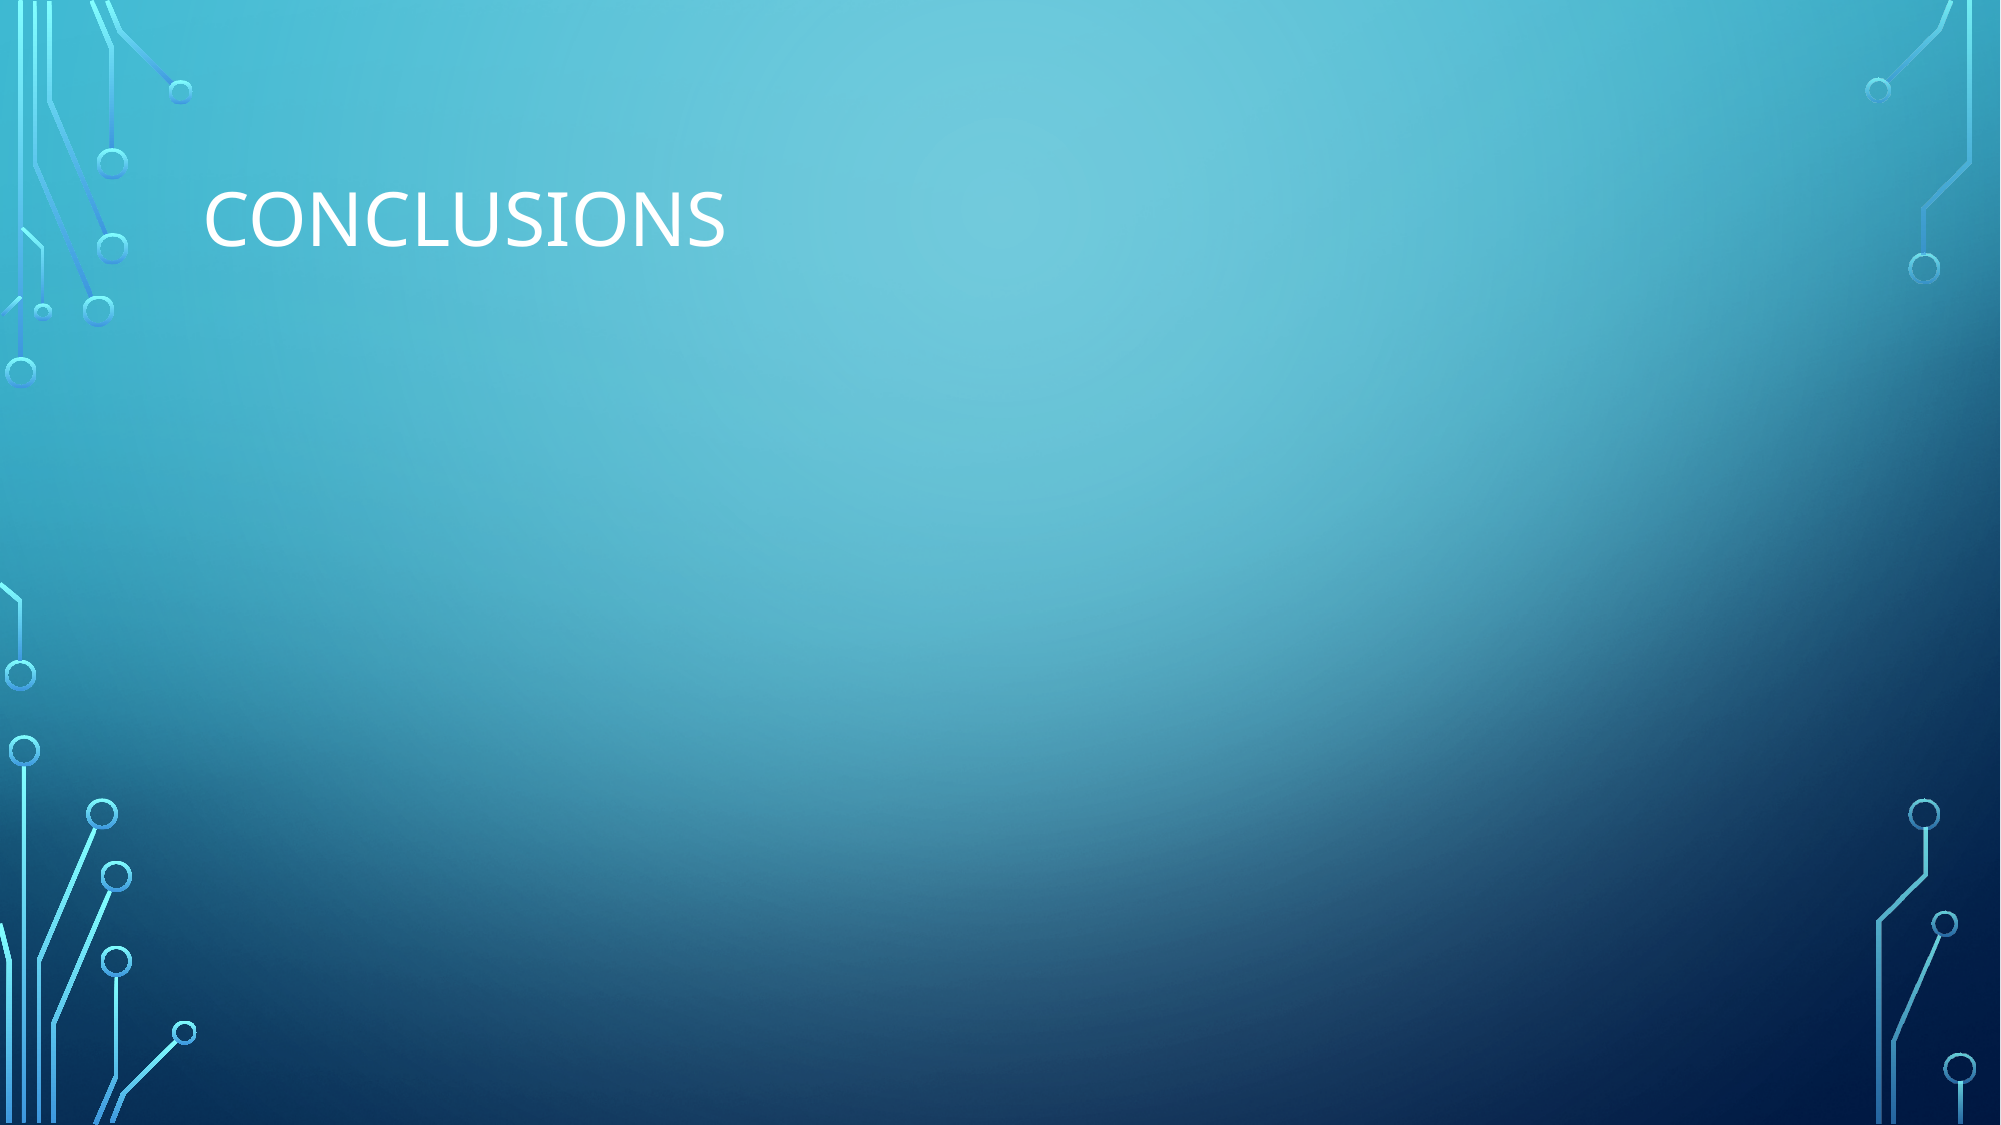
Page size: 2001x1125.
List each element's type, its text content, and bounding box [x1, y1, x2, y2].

title Conclusions [187, 101, 1813, 344]
